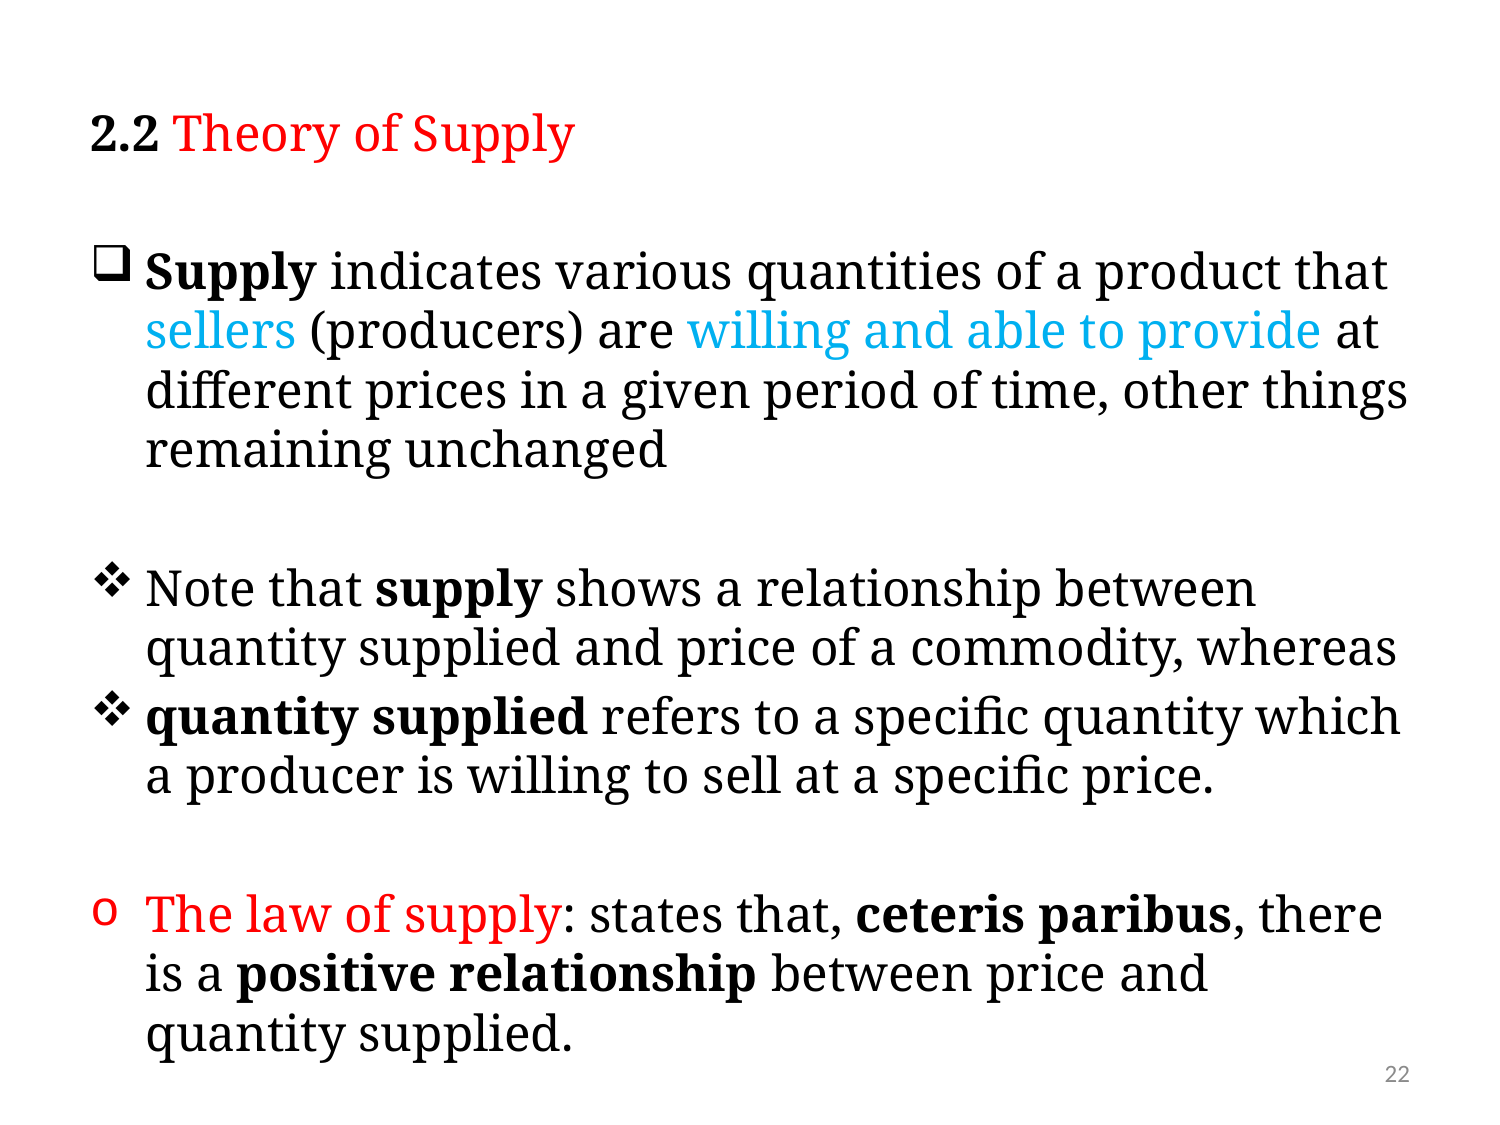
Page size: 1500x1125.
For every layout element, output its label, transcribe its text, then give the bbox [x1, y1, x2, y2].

slide_number 22 [1074, 1042, 1425, 1103]
list 2.2 Theory of Supply Supply indicates various quantities of a product that sellers (producers) are willing and able to provide at different prices in a given period of time, other things remaining unchanged Note that supply shows a relationship between quantity supplied and price of a commodity, whereas quantity supplied refers to a specific quantity which a producer is willing to sell at a specific price. The law of supply: states that, ceteris paribus, there is a positive relationship between price and quantity supplied. [75, 24, 1425, 1088]
